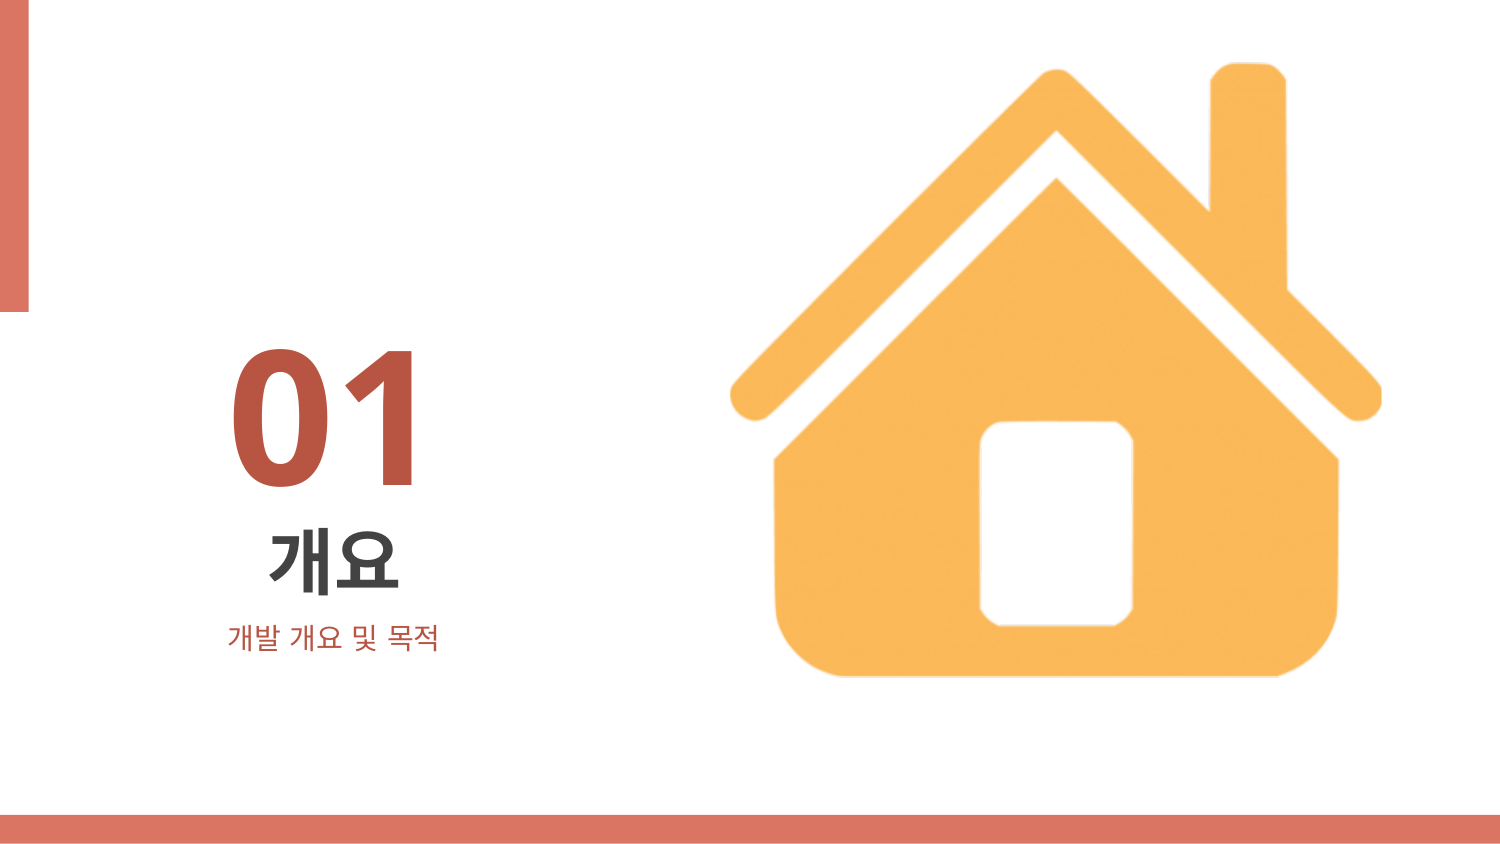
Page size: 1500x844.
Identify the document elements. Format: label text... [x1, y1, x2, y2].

title 개요 [117, 515, 552, 600]
title 01 [156, 320, 513, 500]
subtitle 개발 개요 및 목적 [116, 600, 552, 657]
picture [728, 42, 1384, 697]
